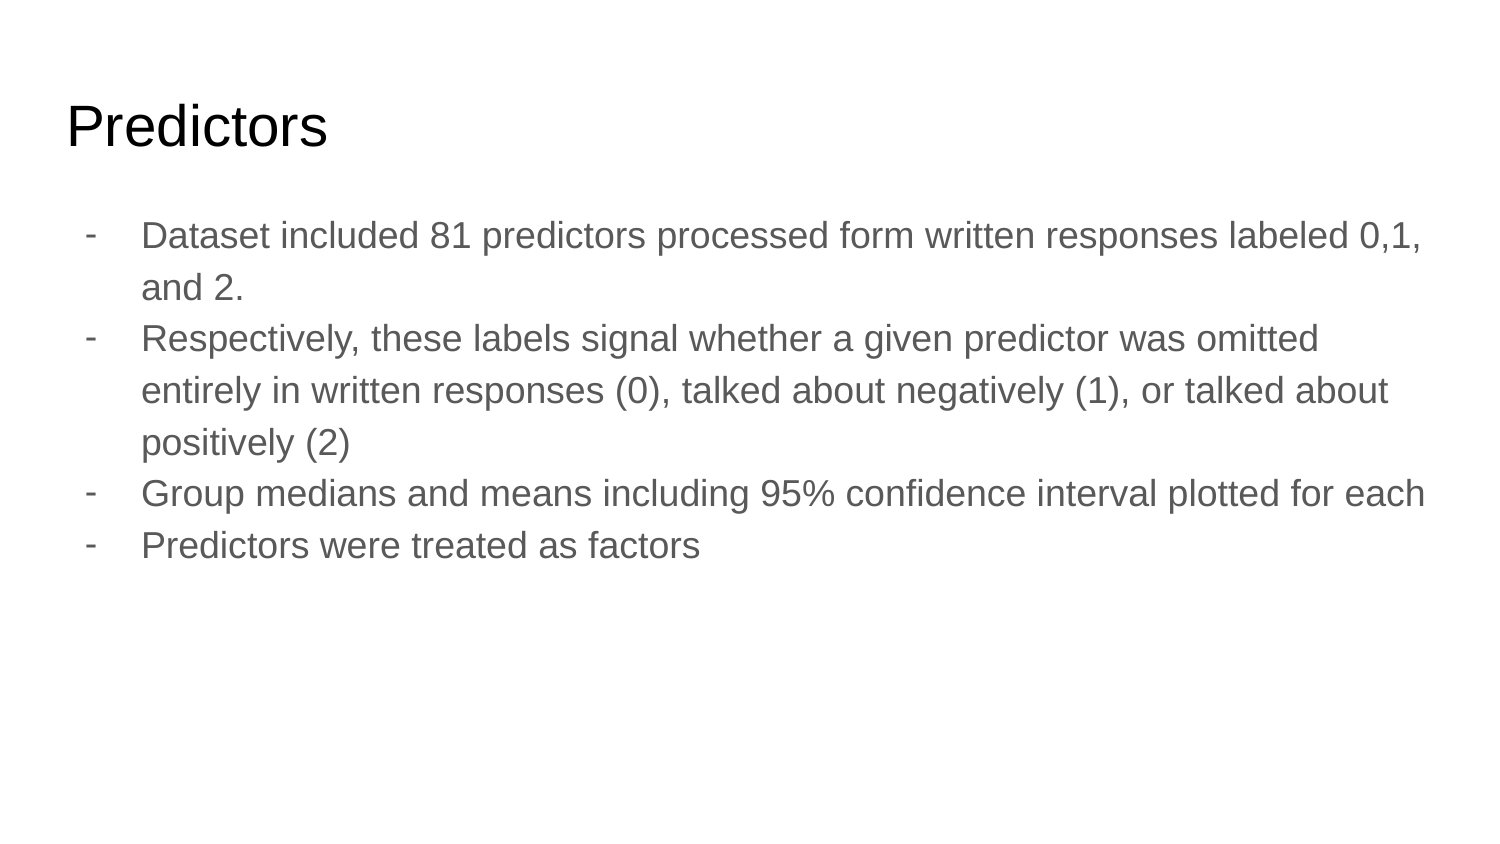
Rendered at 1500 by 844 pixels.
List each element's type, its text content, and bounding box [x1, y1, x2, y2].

list Dataset included 81 predictors processed form written responses labeled 0,1, and 2. Respectively, these labels signal whether a given predictor was omitted entirely in written responses (0), talked about negatively (1), or talked about positively (2) Group medians and means including 95% confidence interval plotted for each Predictors were treated as factors [51, 189, 1449, 750]
title Predictors [51, 72, 1449, 167]
